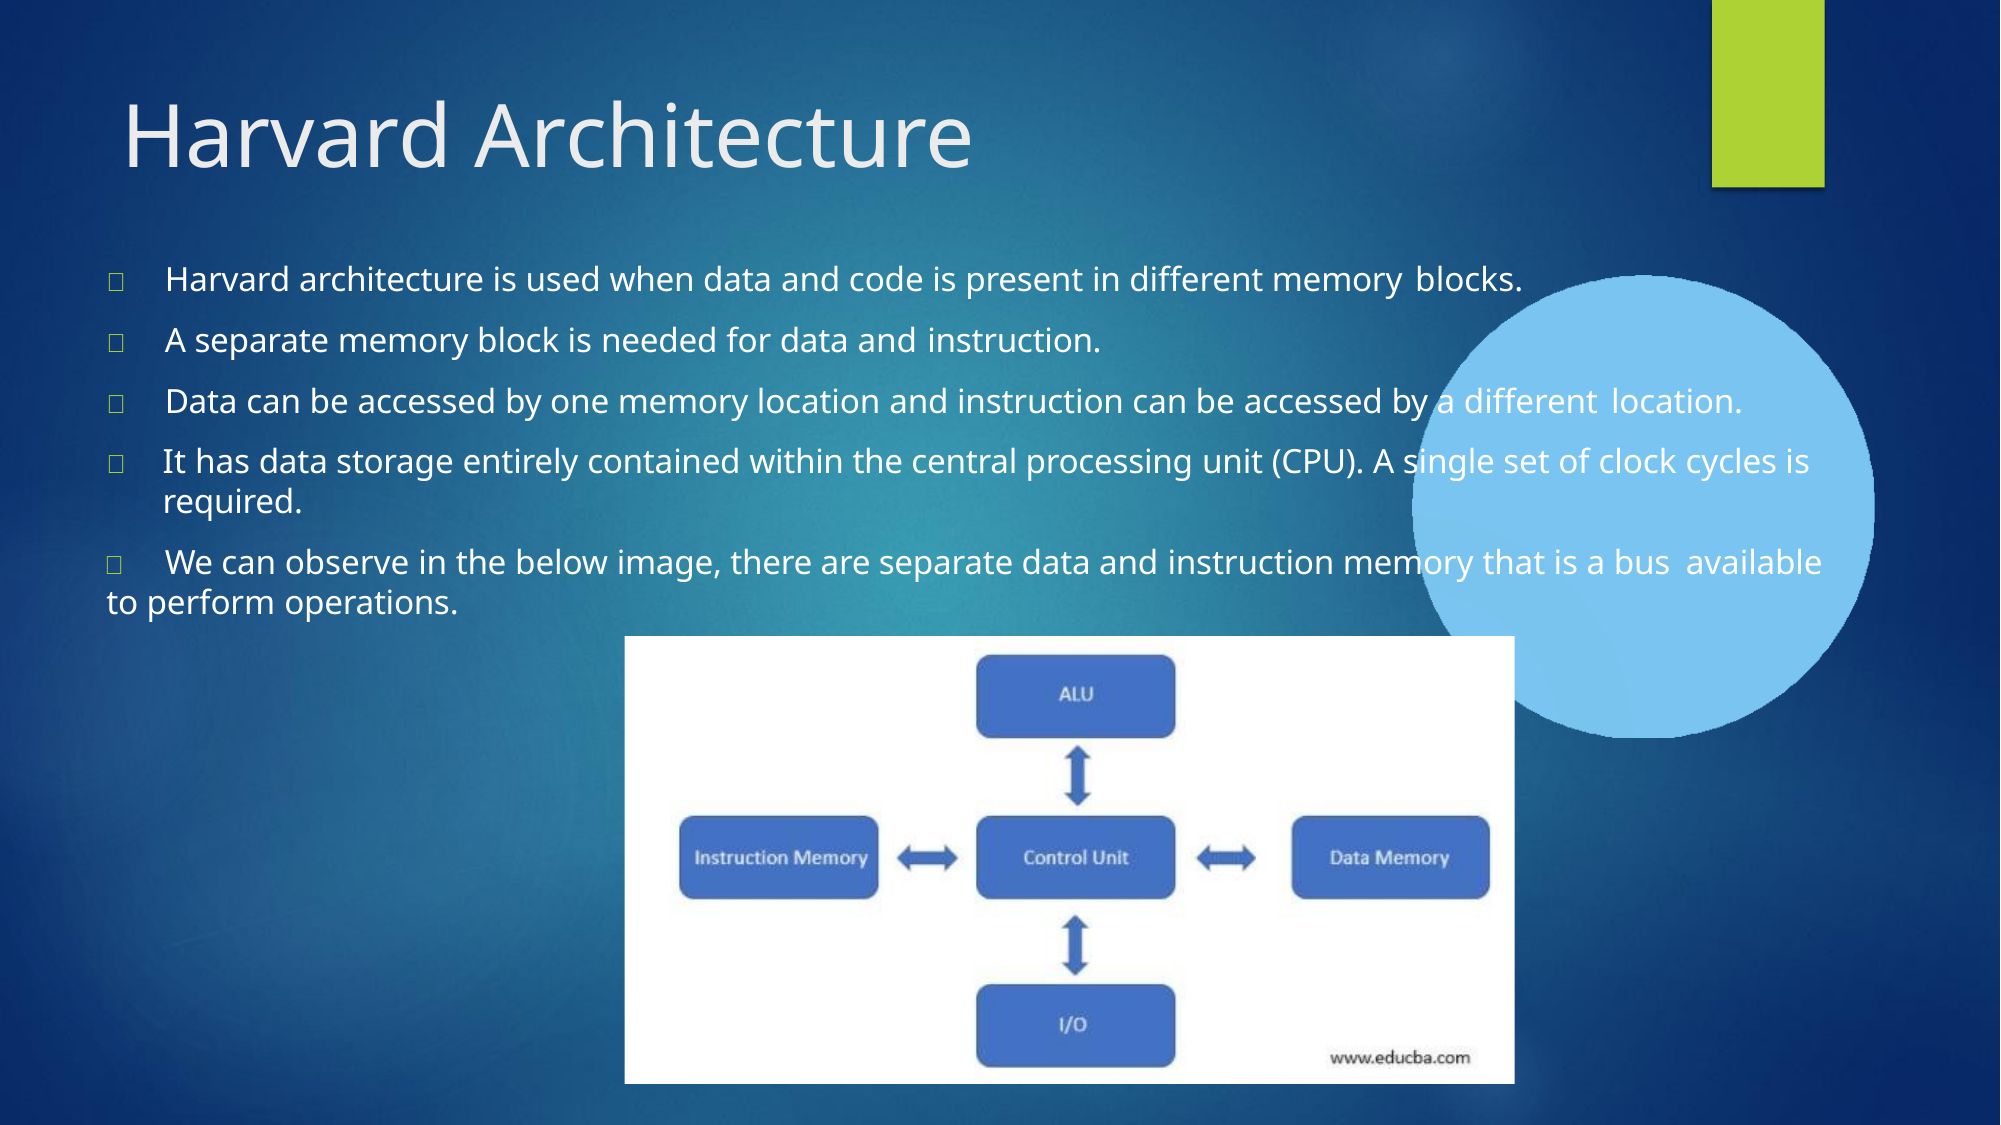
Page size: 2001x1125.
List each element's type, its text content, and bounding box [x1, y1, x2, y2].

picture [0, 0, 2000, 1125]
text_box [624, 636, 1515, 1084]
title Harvard Architecture [118, 77, 1016, 235]
text_box  Harvard architecture is used when data and code is present in different memory blocks.  A separate memory block is needed for data and instruction.  Data can be accessed by one memory location and instruction can be accessed by a different location.  It has data storage entirely contained within the central processing unit (CPU). A single set of clock cycles is required.  We can observe in the below image, there are separate data and instruction memory that is a bus available to perform operations. [104, 235, 1915, 622]
